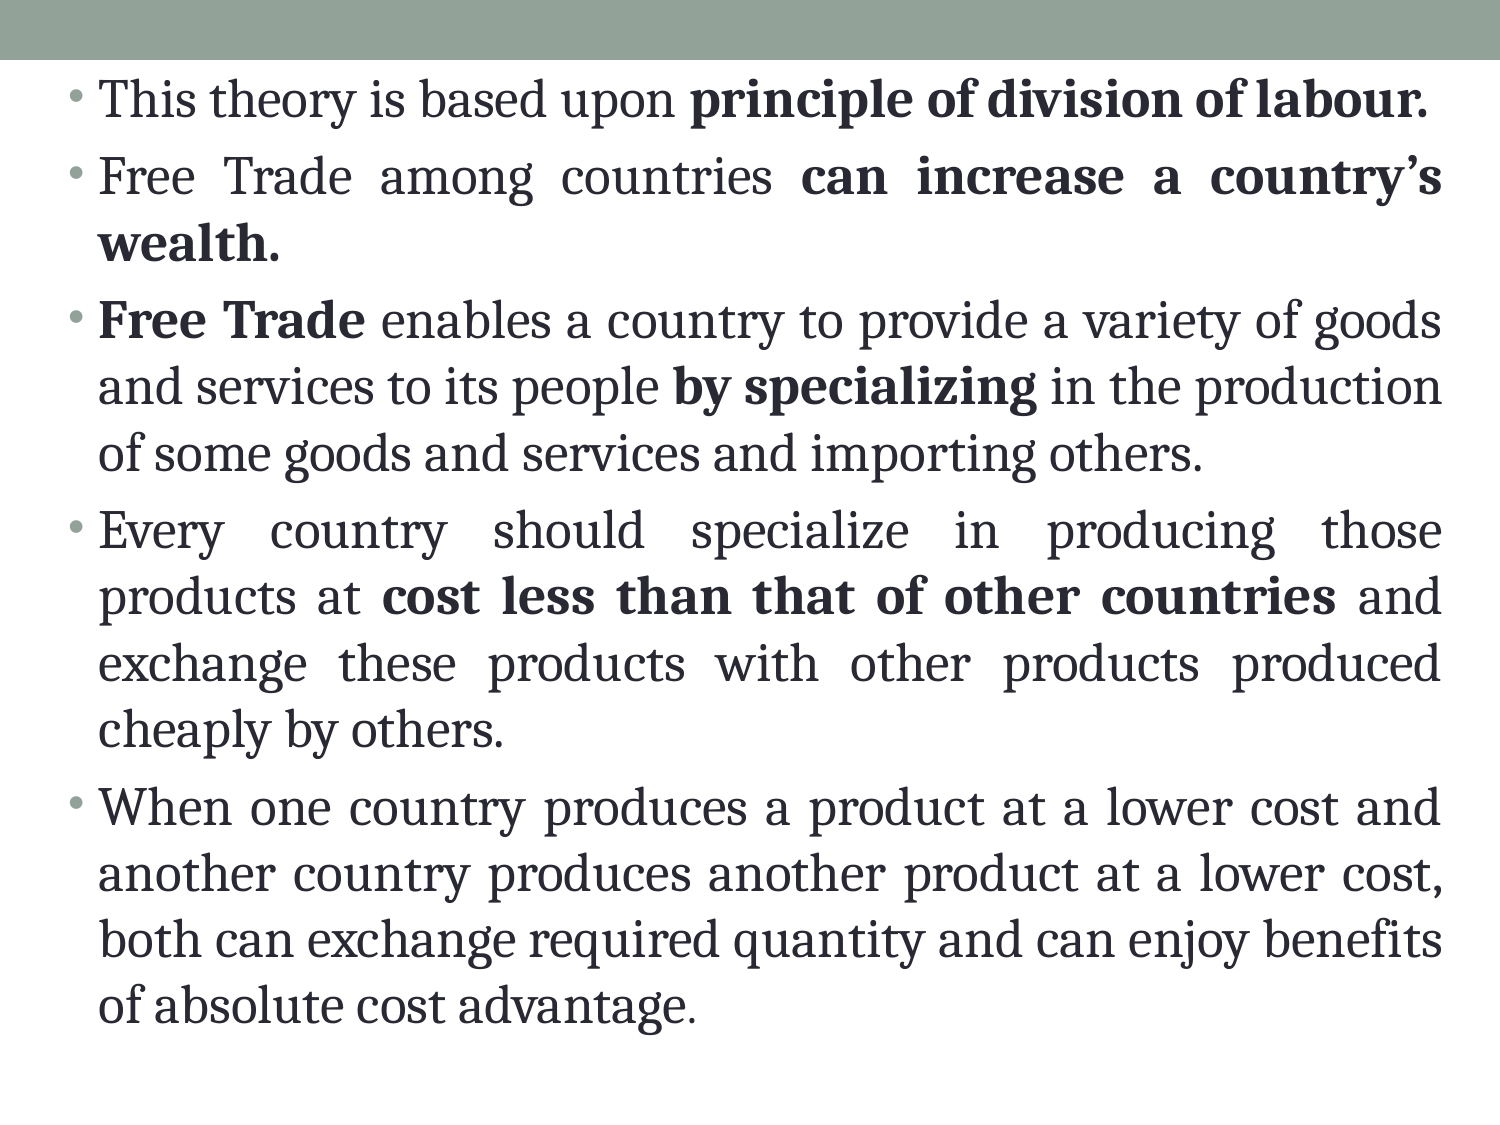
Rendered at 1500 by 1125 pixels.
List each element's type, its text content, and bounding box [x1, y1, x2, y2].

list This theory is based upon principle of division of labour. Free Trade among countries can increase a country’s wealth. Free Trade enables a country to provide a variety of goods and services to its people by specializing in the production of some goods and services and importing others. Every country should specialize in producing those products at cost less than that of other countries and exchange these products with other products produced cheaply by others. When one country produces a product at a lower cost and another country produces another product at a lower cost, both can exchange required quantity and can enjoy benefits of absolute cost advantage. [53, 54, 1459, 1083]
